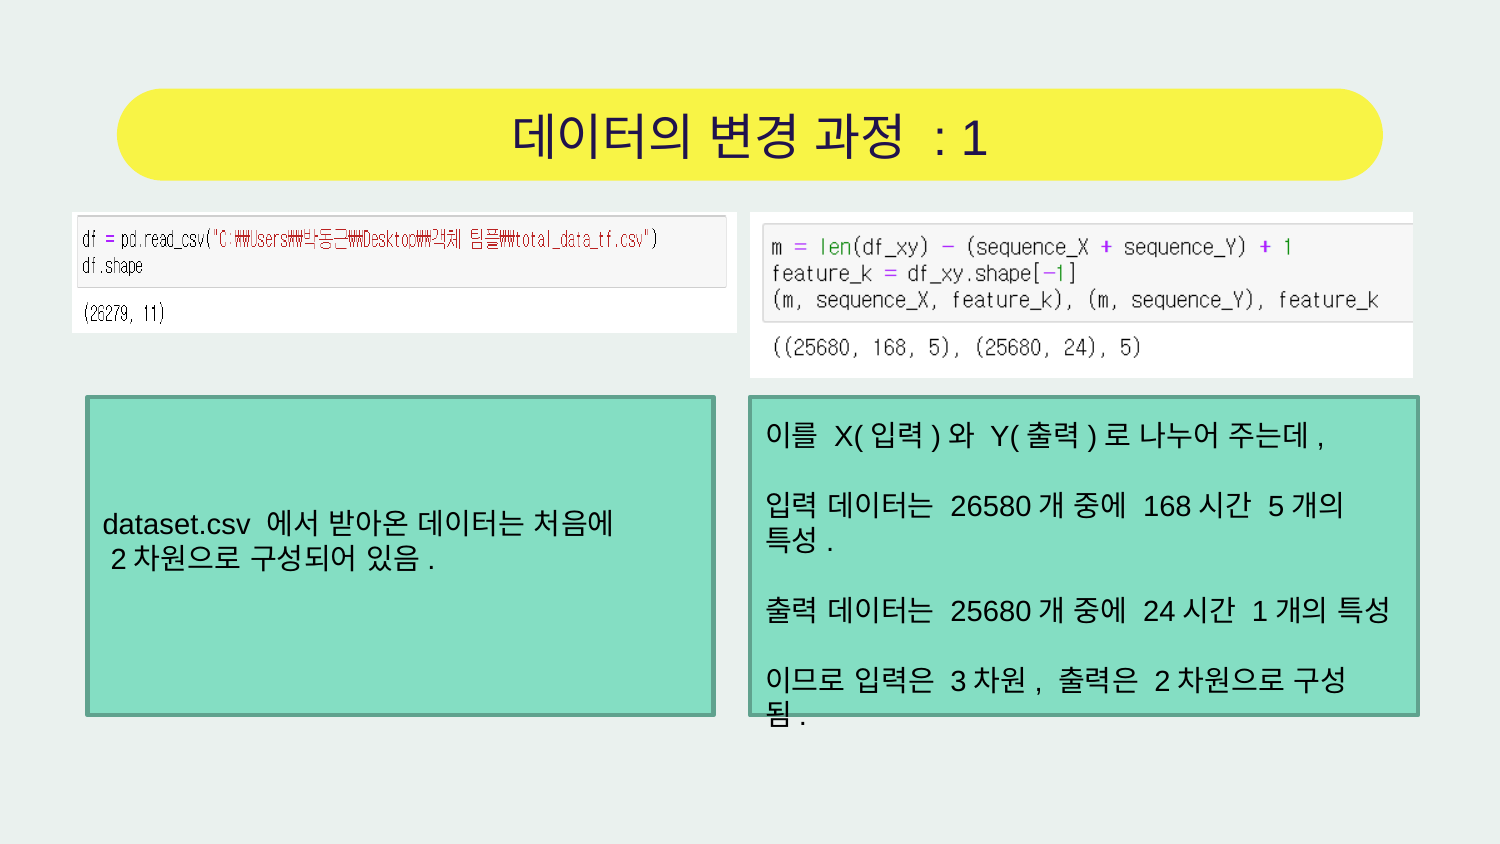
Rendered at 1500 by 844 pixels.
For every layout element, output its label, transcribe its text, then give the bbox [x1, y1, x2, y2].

text_box [750, 396, 1418, 716]
picture [749, 212, 1413, 378]
picture [72, 212, 737, 333]
text_box [87, 396, 714, 716]
text_box dataset.csv 에서 받아온 데이터는 처음에 2차원으로 구성되어 있음. [87, 497, 693, 583]
title 데이터의 변경 과정 : 1 [154, 90, 1346, 181]
text_box 이를 X(입력)와 Y(출력)로 나누어 주는데, 입력 데이터는 26580개 중에 168시간 5개의 특성. 출력 데이터는 25680개 중에 24시간 1개의 특성 이므로 입력은 3차원, 출력은 2차원으로 구성 됨. [750, 409, 1413, 740]
